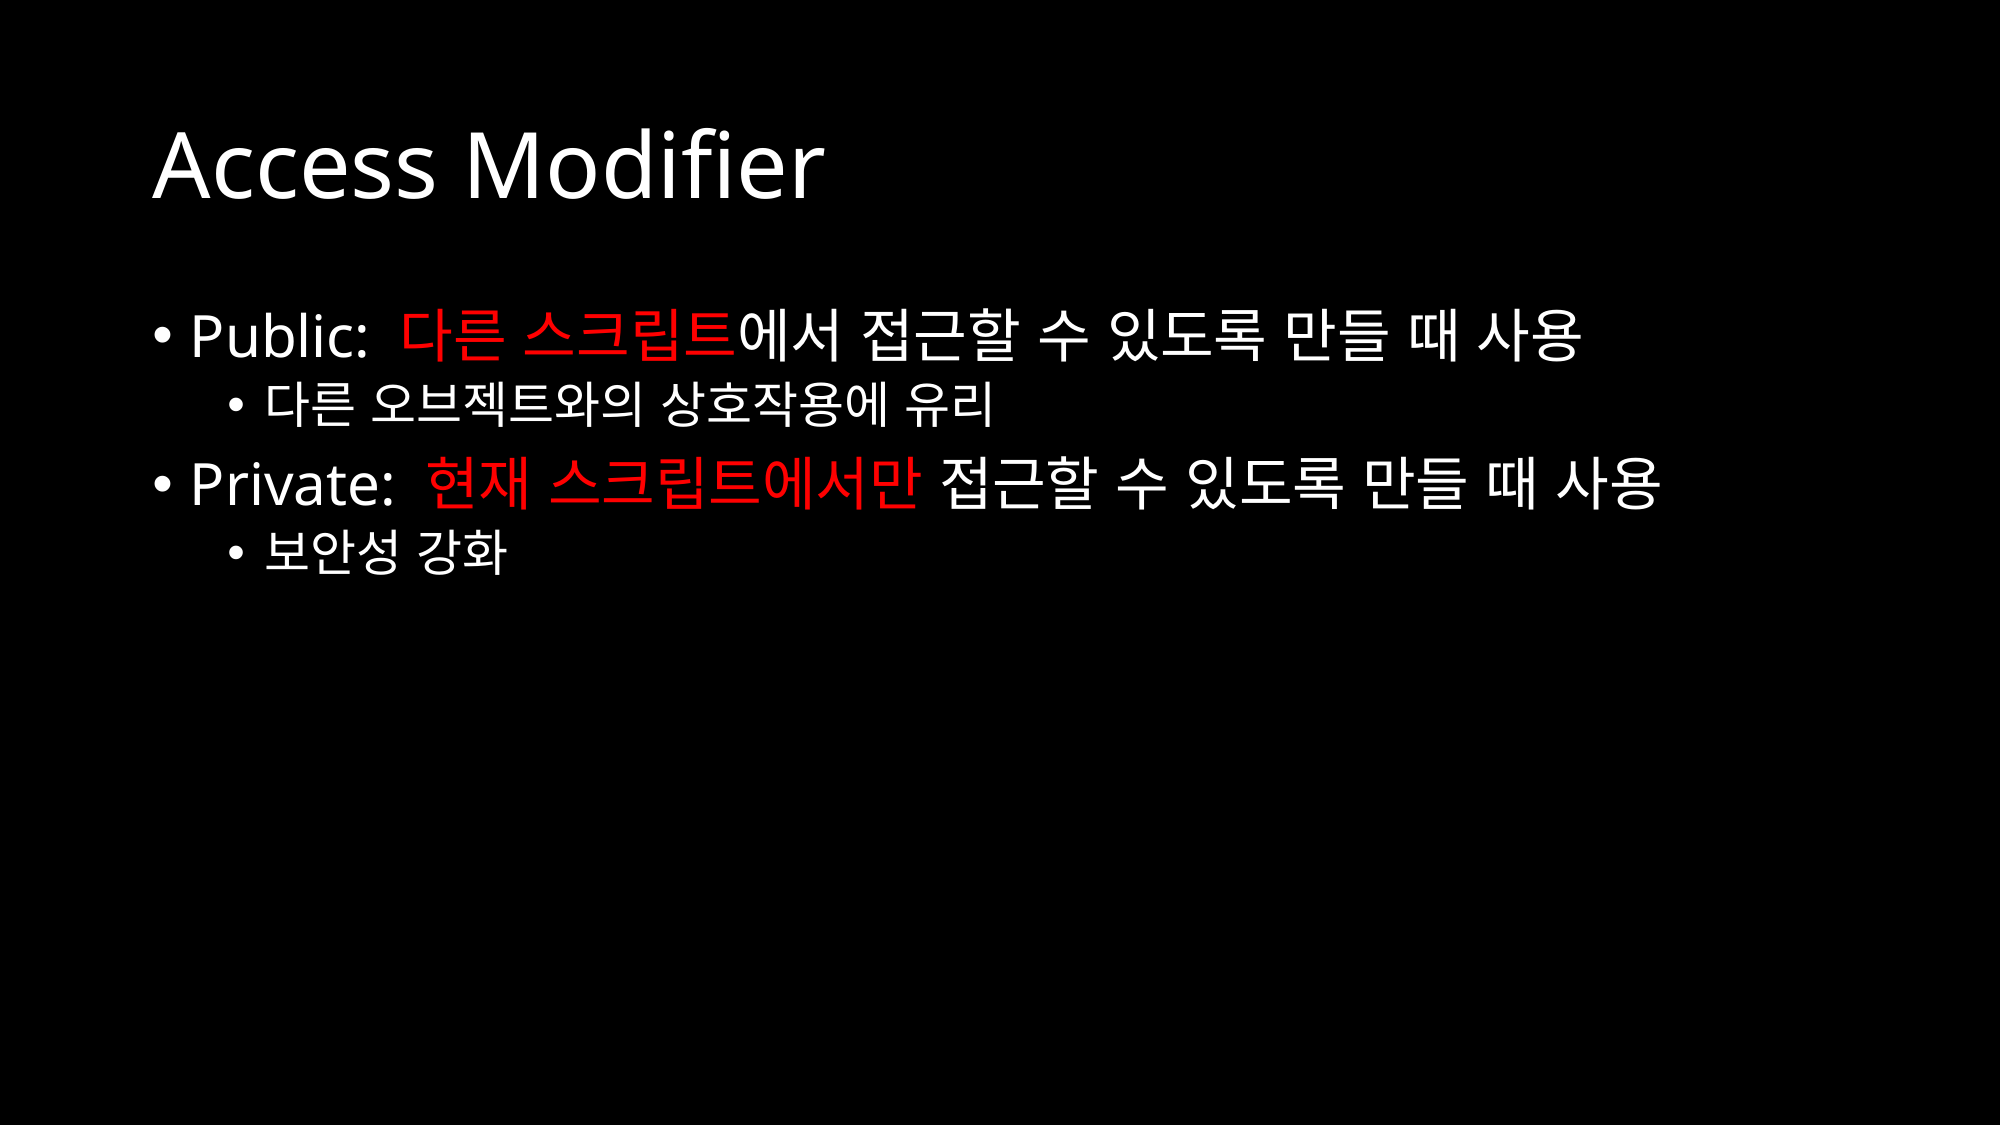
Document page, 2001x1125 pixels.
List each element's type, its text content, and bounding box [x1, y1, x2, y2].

list Public: 다른 스크립트에서 접근할 수 있도록 만들 때 사용 다른 오브젝트와의 상호작용에 유리 Private: 현재 스크립트에서만 접근할 수 있도록 만들 때 사용 보안성 강화 [137, 299, 1863, 1014]
title Access Modifier [137, 59, 1863, 278]
